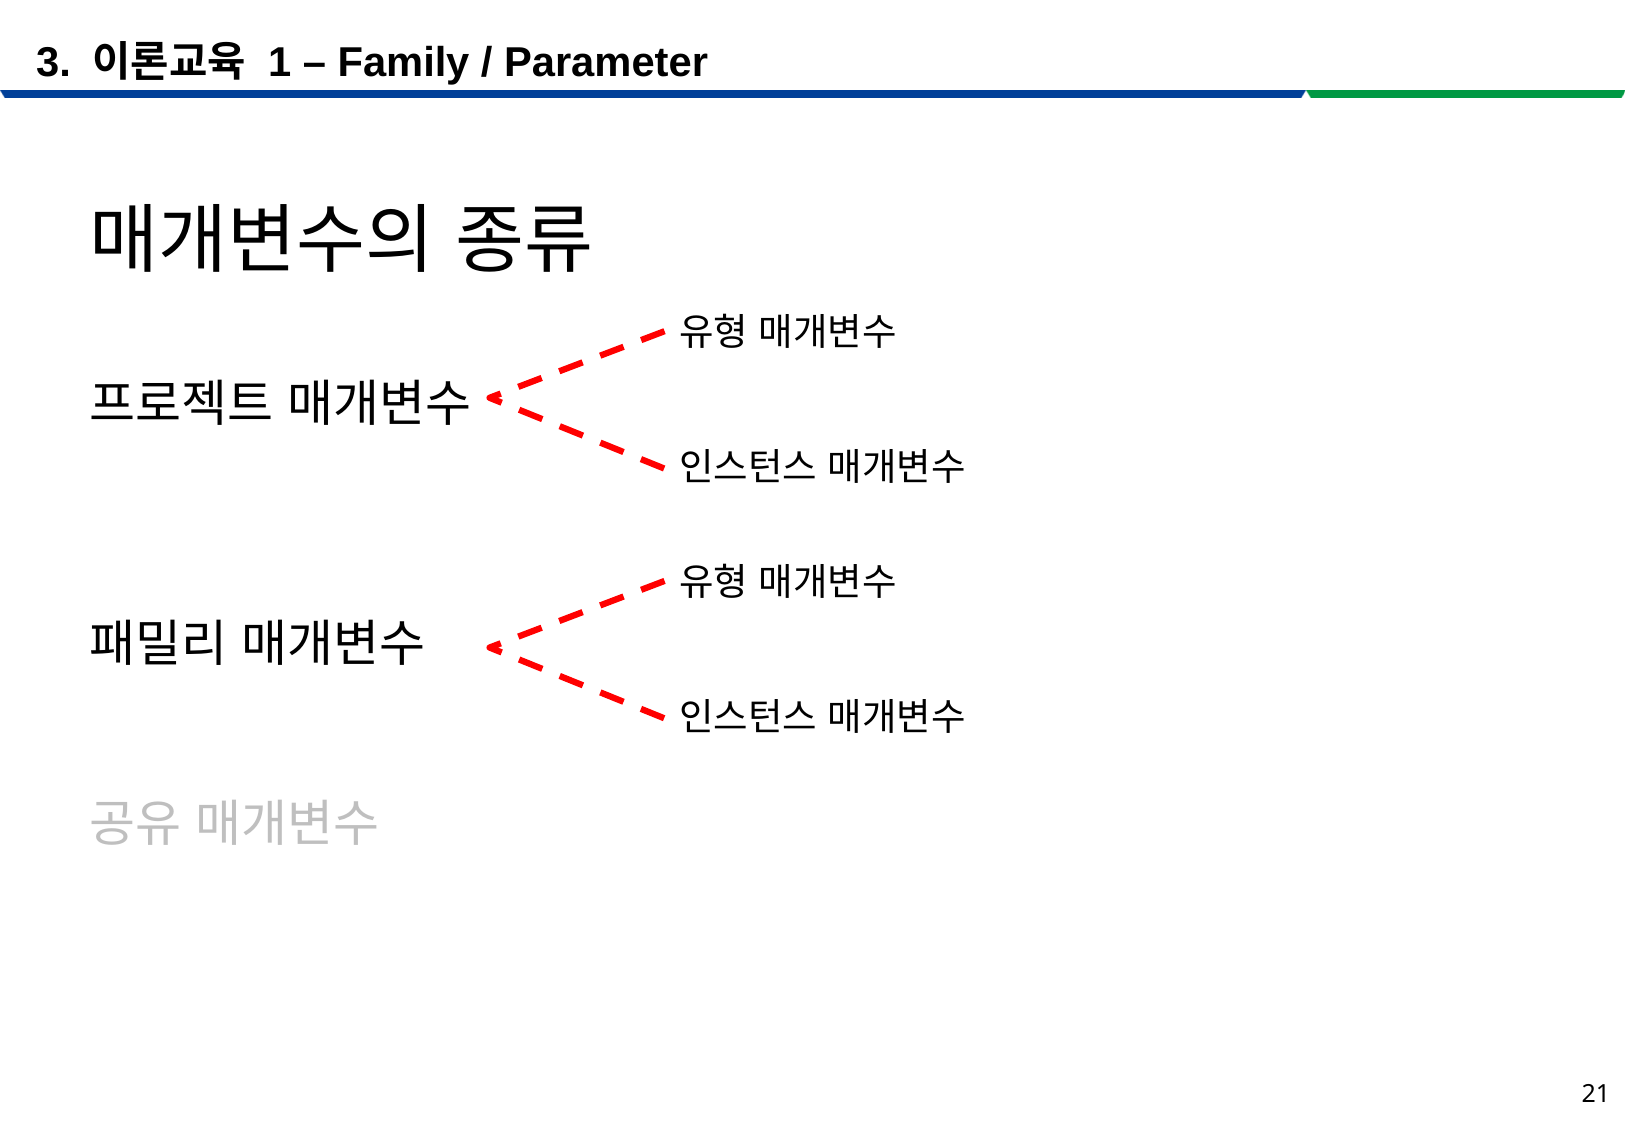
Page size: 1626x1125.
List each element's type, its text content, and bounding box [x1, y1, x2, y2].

title 3. 이론교육 1 – Family / Parameter [21, 12, 1581, 93]
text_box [489, 300, 1478, 498]
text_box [489, 550, 1478, 748]
text_box 매개변수의 종류 프로젝트 매개변수 패밀리 매개변수 공유 매개변수 [74, 183, 609, 859]
picture [0, 90, 1625, 98]
